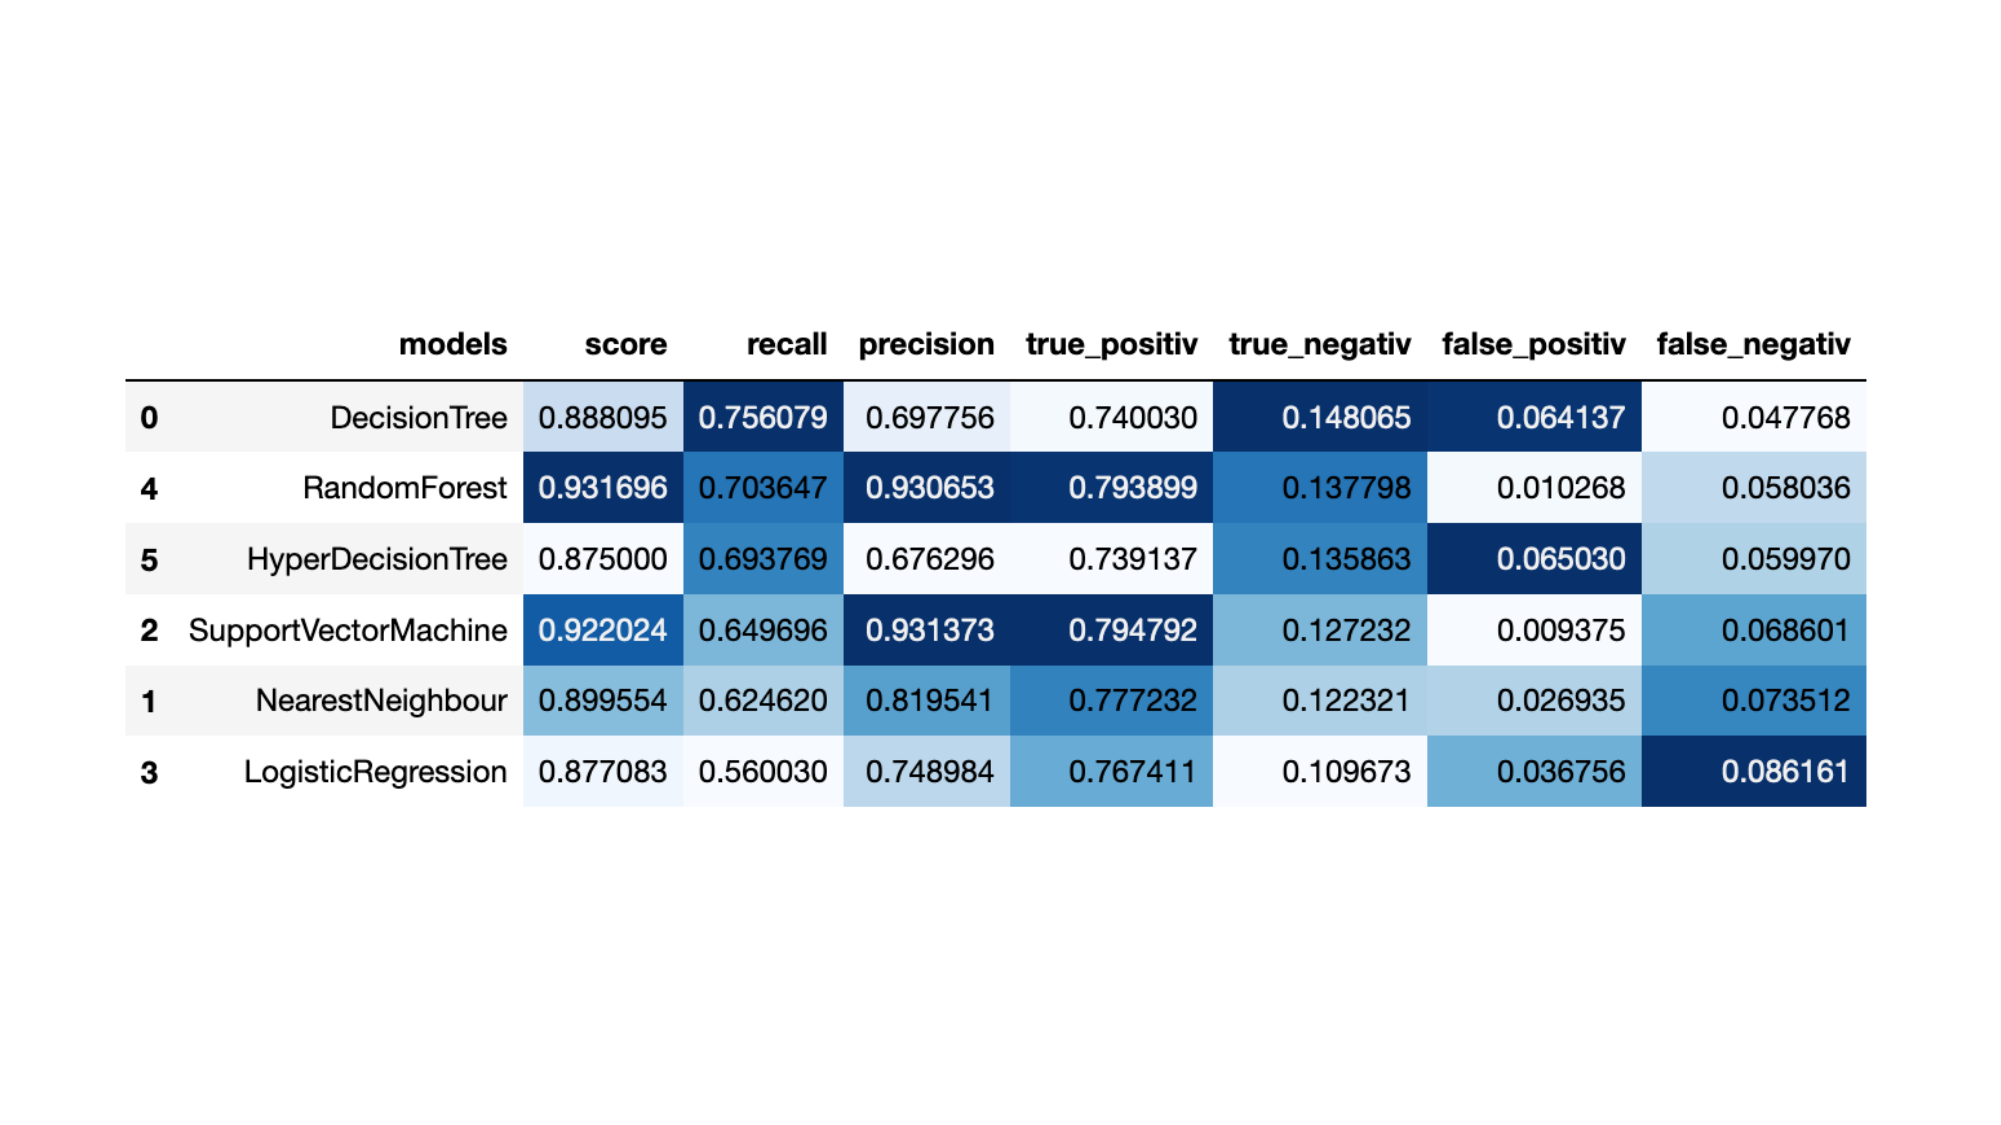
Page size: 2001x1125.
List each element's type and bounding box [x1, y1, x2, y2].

picture [105, 282, 1895, 842]
